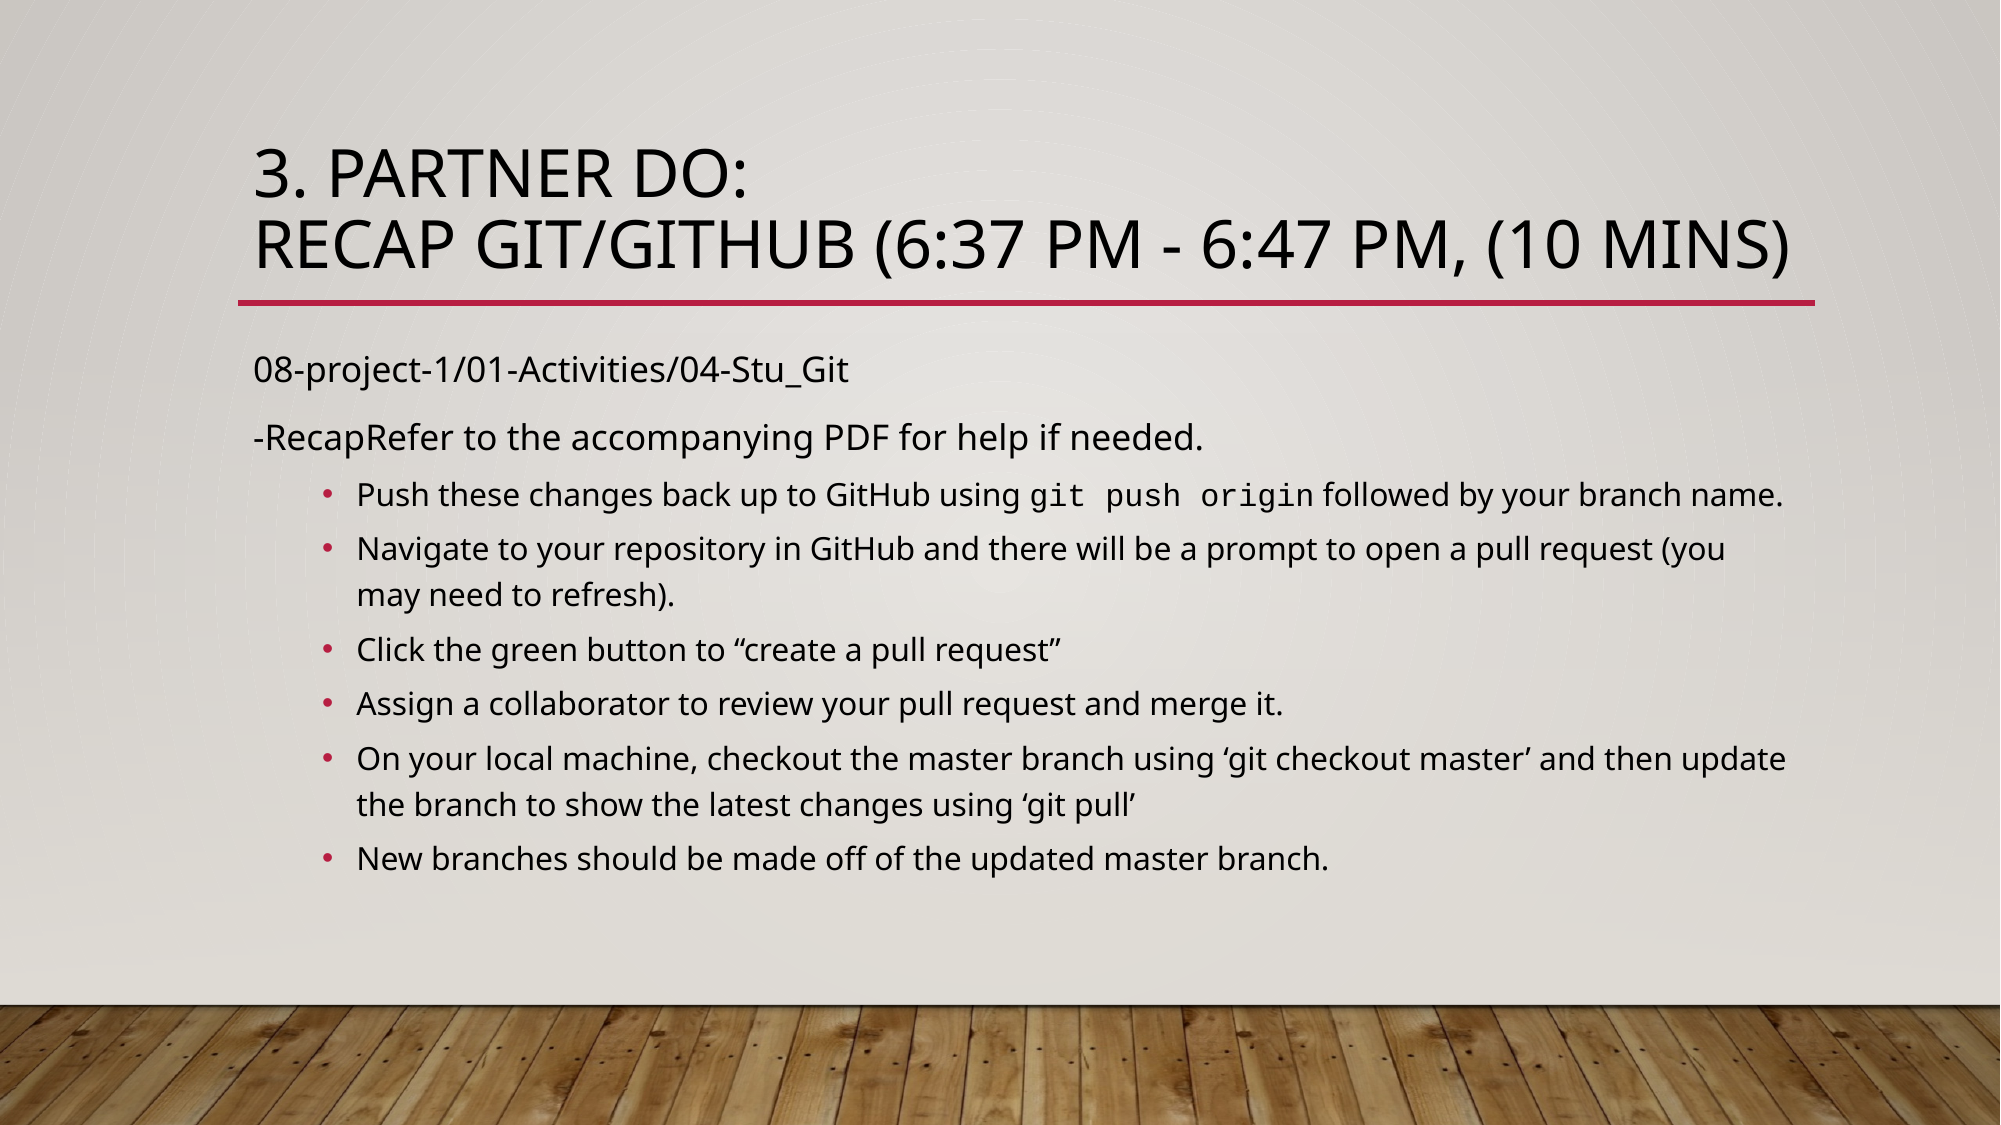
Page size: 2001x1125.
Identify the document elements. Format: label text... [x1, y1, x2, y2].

title 3. Partner Do: Recap git/GitHub (6:37 PM - 6:47 PM, (10 mins) [238, 131, 1814, 300]
picture [0, 1005, 2000, 1125]
list 08-project-1/01-Activities/04-Stu_Git -RecapRefer to the accompanying PDF for help if needed. Push these changes back up to GitHub using git push origin followed by your branch name. Navigate to your repository in GitHub and there will be a prompt to open a pull request (you may need to refresh). Click the green button to “create a pull request” Assign a collaborator to review your pull request and merge it. On your local machine, checkout the master branch using ‘git checkout master’ and then update the branch to show the latest changes using ‘git pull’ New branches should be made off of the updated master branch. [238, 330, 1814, 897]
